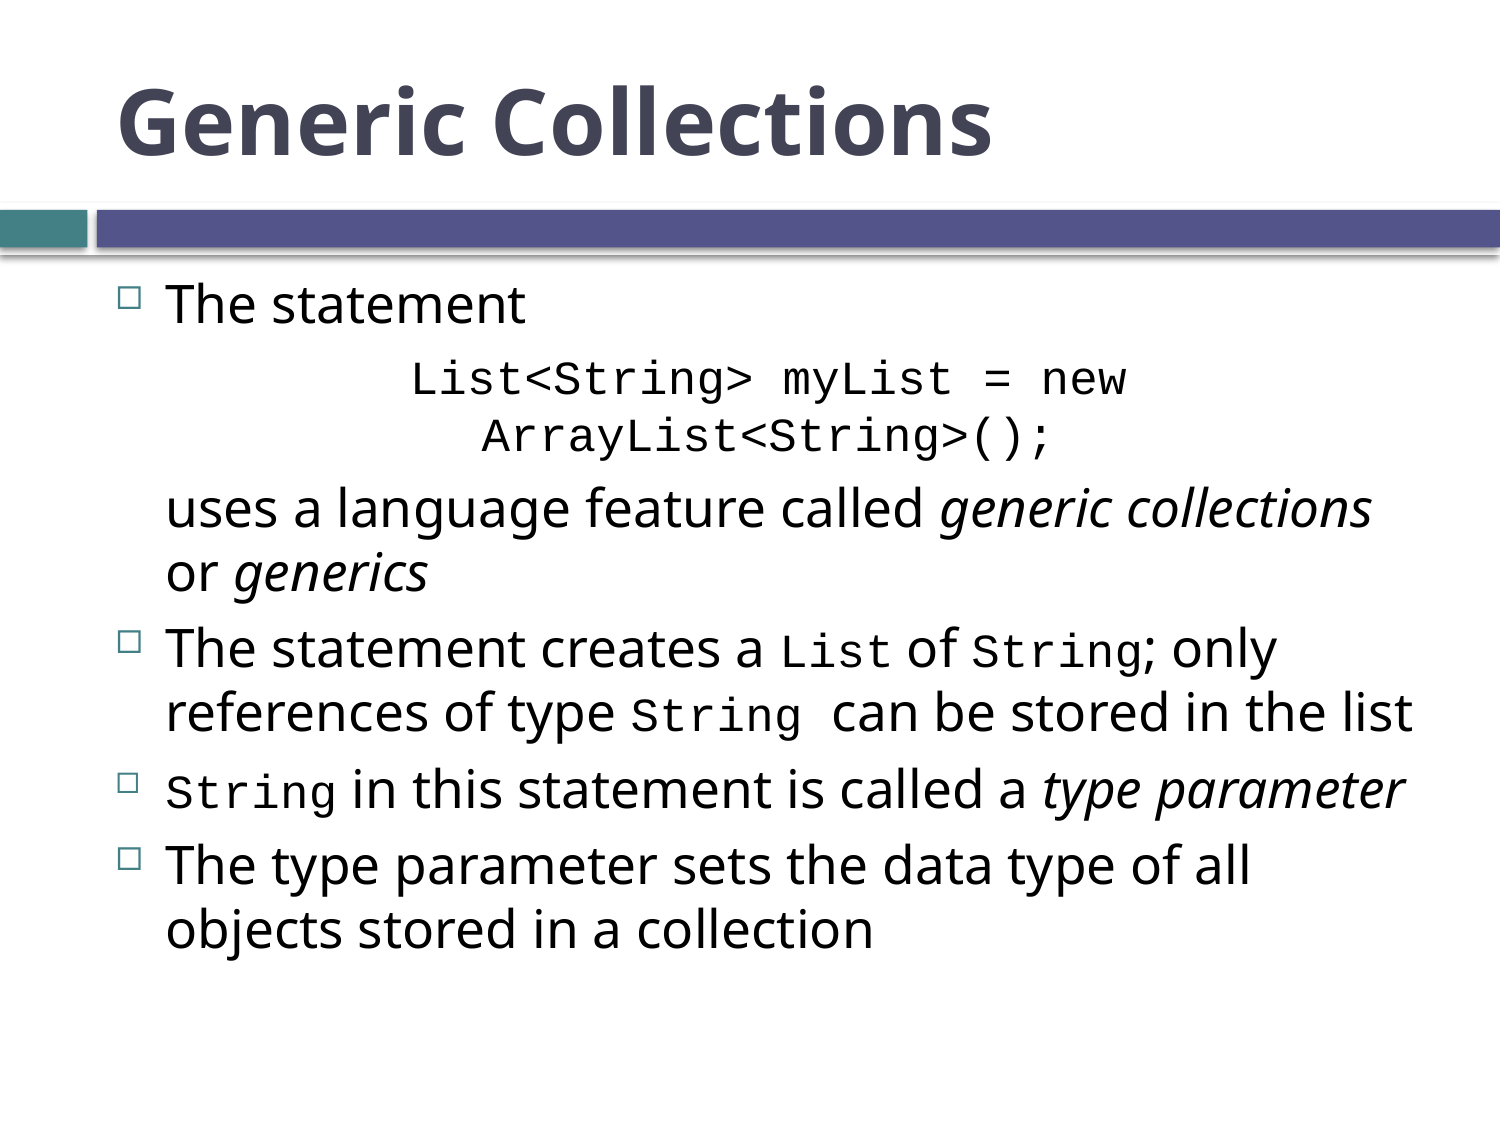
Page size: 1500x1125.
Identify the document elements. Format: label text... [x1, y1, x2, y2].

list The statement List<String> myList = new ArrayList<String>(); uses a language feature called generic collections or generics The statement creates a List of String; only references of type String can be stored in the list String in this statement is called a type parameter The type parameter sets the data type of all objects stored in a collection [100, 262, 1439, 1001]
title Generic Collections [100, 37, 1439, 201]
